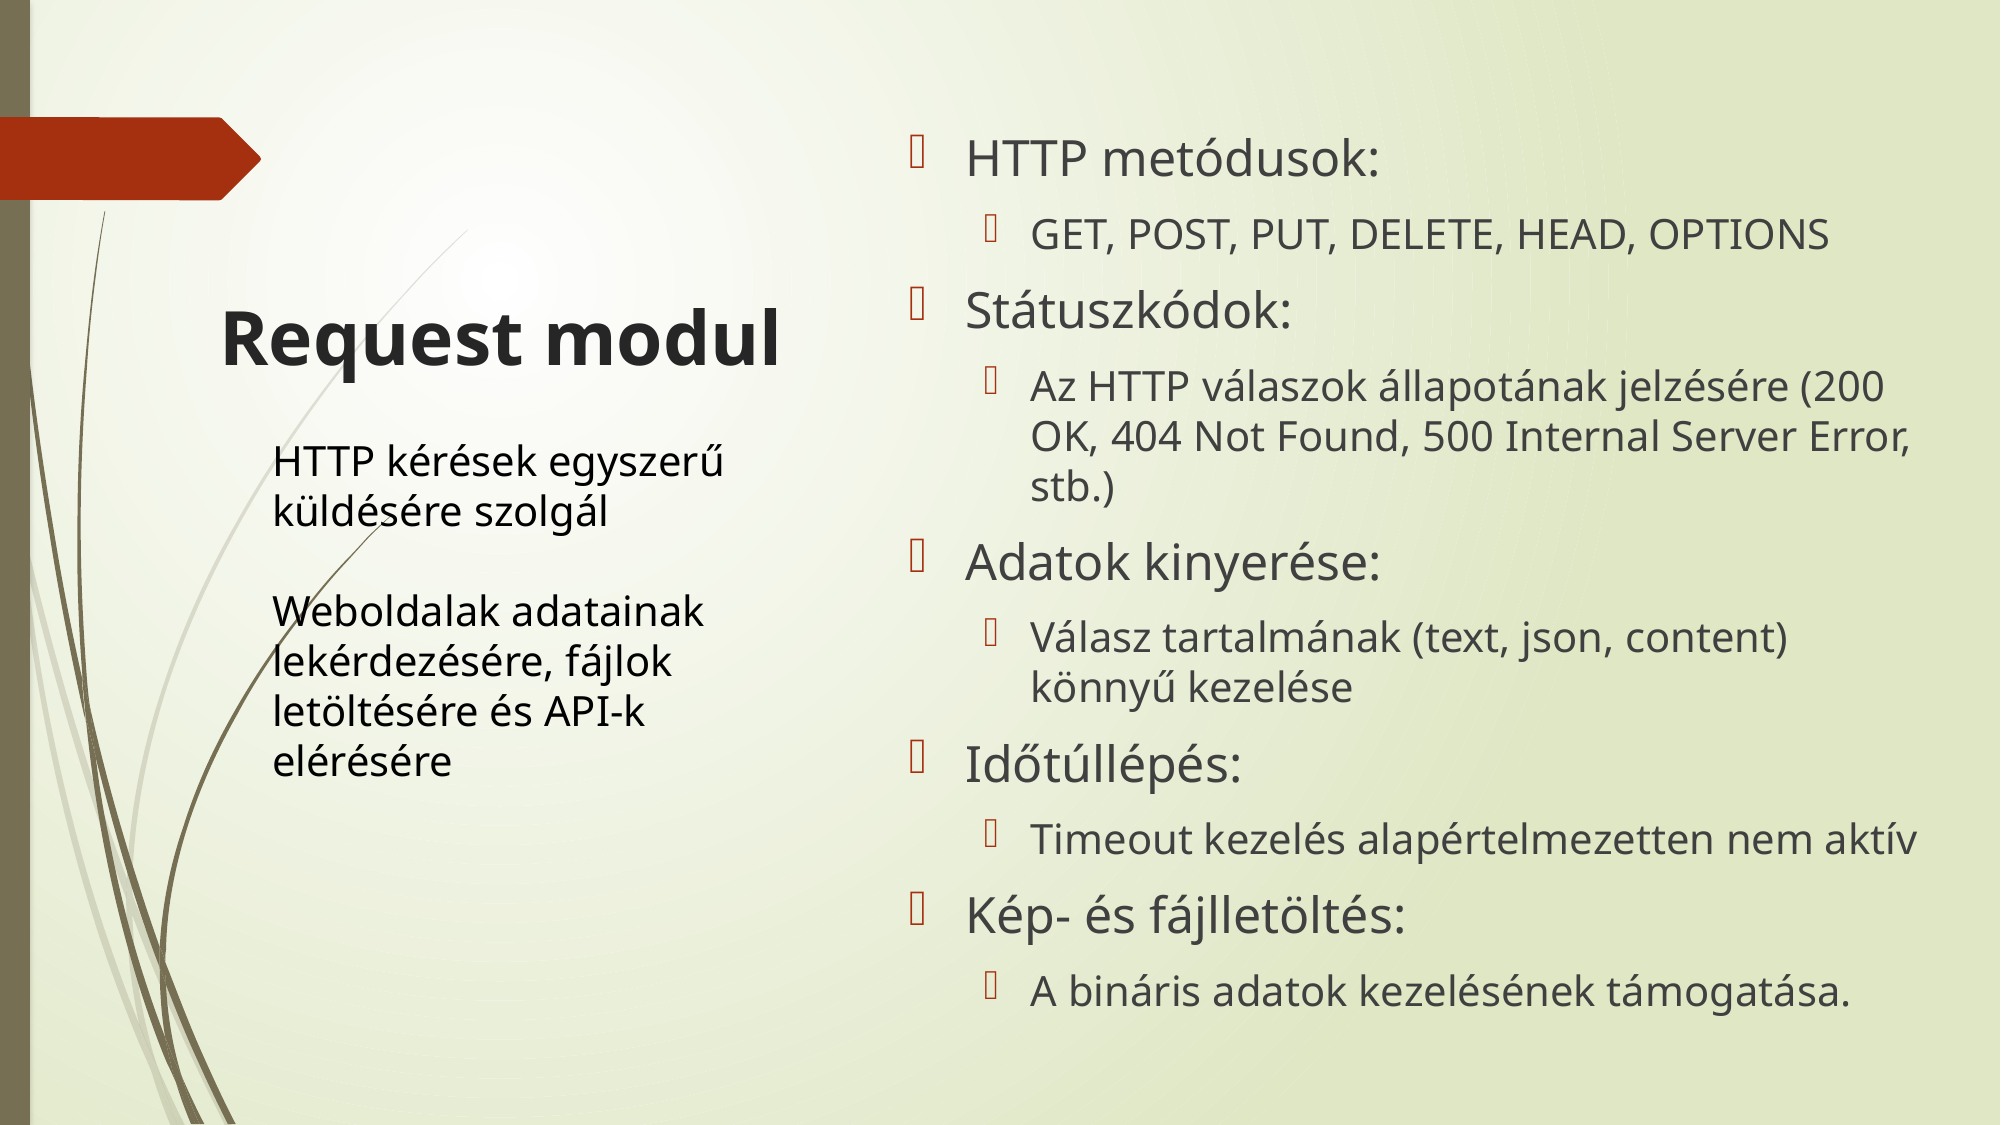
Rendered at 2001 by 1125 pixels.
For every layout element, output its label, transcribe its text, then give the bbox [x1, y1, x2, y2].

text_box HTTP kérések egyszerű küldésére szolgál Weboldalak adatainak lekérdezésére, fájlok letöltésére és API-k elérésére [257, 427, 841, 793]
title Request modul [204, 283, 893, 494]
list HTTP metódusok: GET, POST, PUT, DELETE, HEAD, OPTIONS Státuszkódok: Az HTTP válaszok állapotának jelzésére (200 OK, 404 Not Found, 500 Internal Server Error, stb.) Adatok kinyerése: Válasz tartalmának (text, json, content) könnyű kezelése Időtúllépés: Timeout kezelés alapértelmezetten nem aktív Kép- és fájlletöltés: A bináris adatok kezelésének támogatása. [893, 38, 1951, 870]
